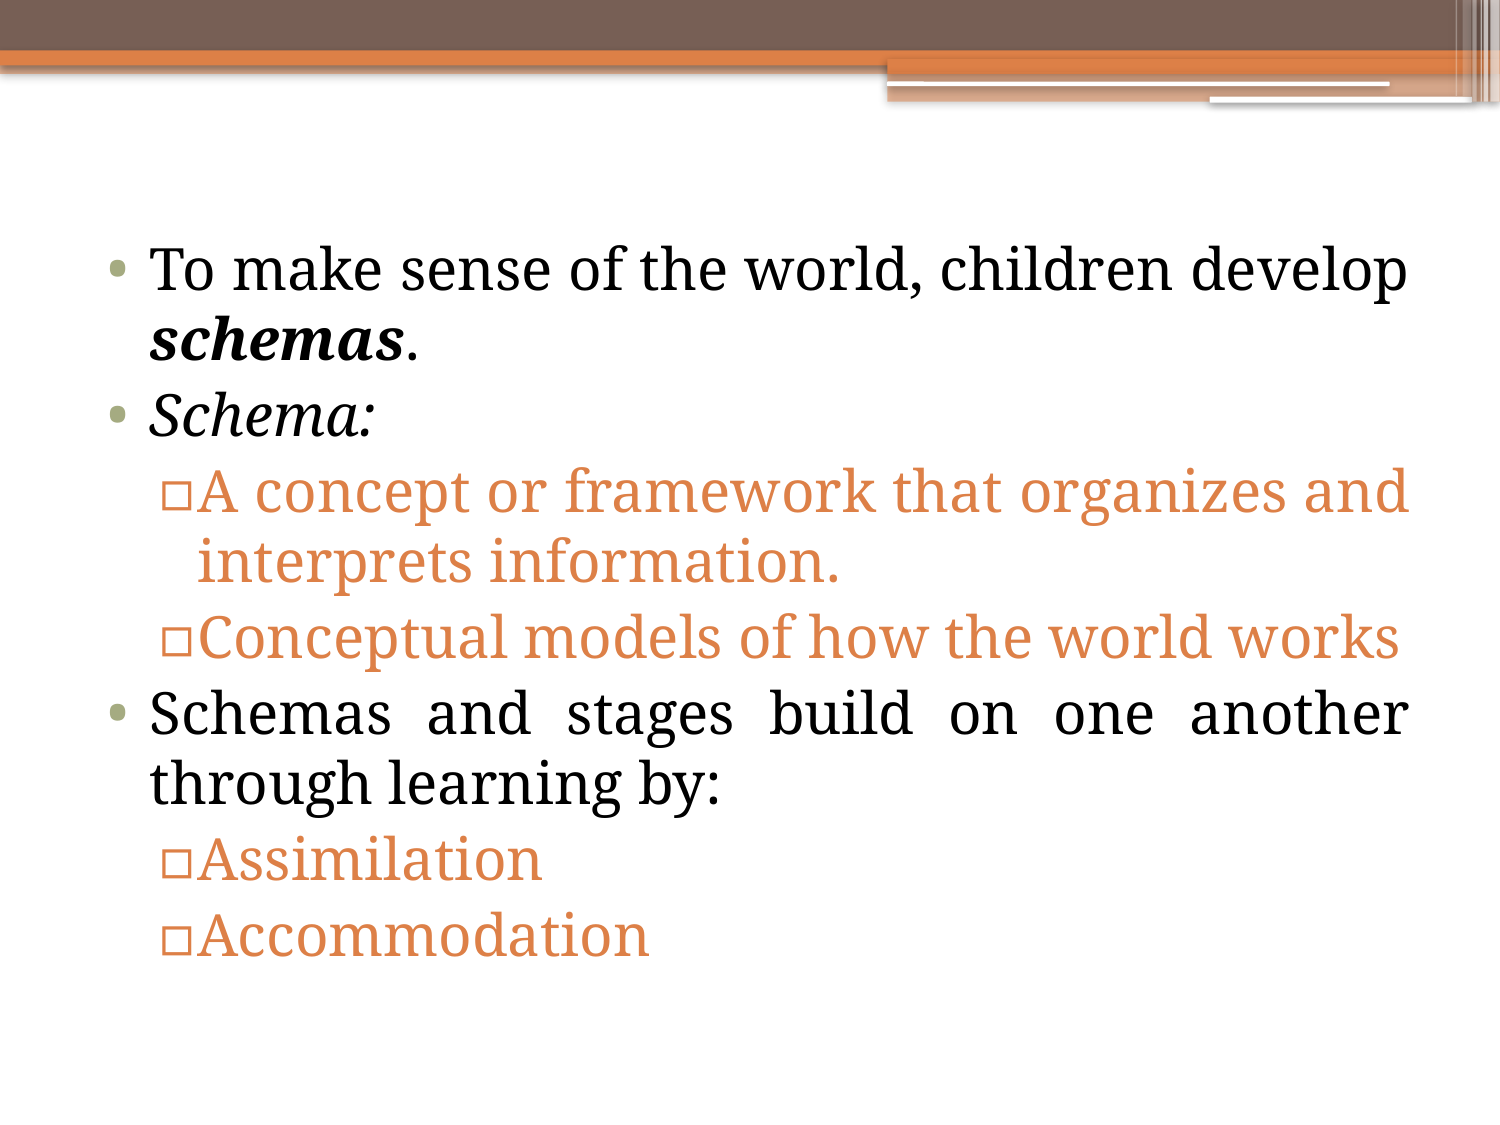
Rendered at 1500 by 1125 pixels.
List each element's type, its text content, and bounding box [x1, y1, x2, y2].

list To make sense of the world, children develop schemas. Schema: A concept or framework that organizes and interprets information. Conceptual models of how the world works Schemas and stages build on one another through learning by: Assimilation Accommodation [75, 224, 1425, 1079]
